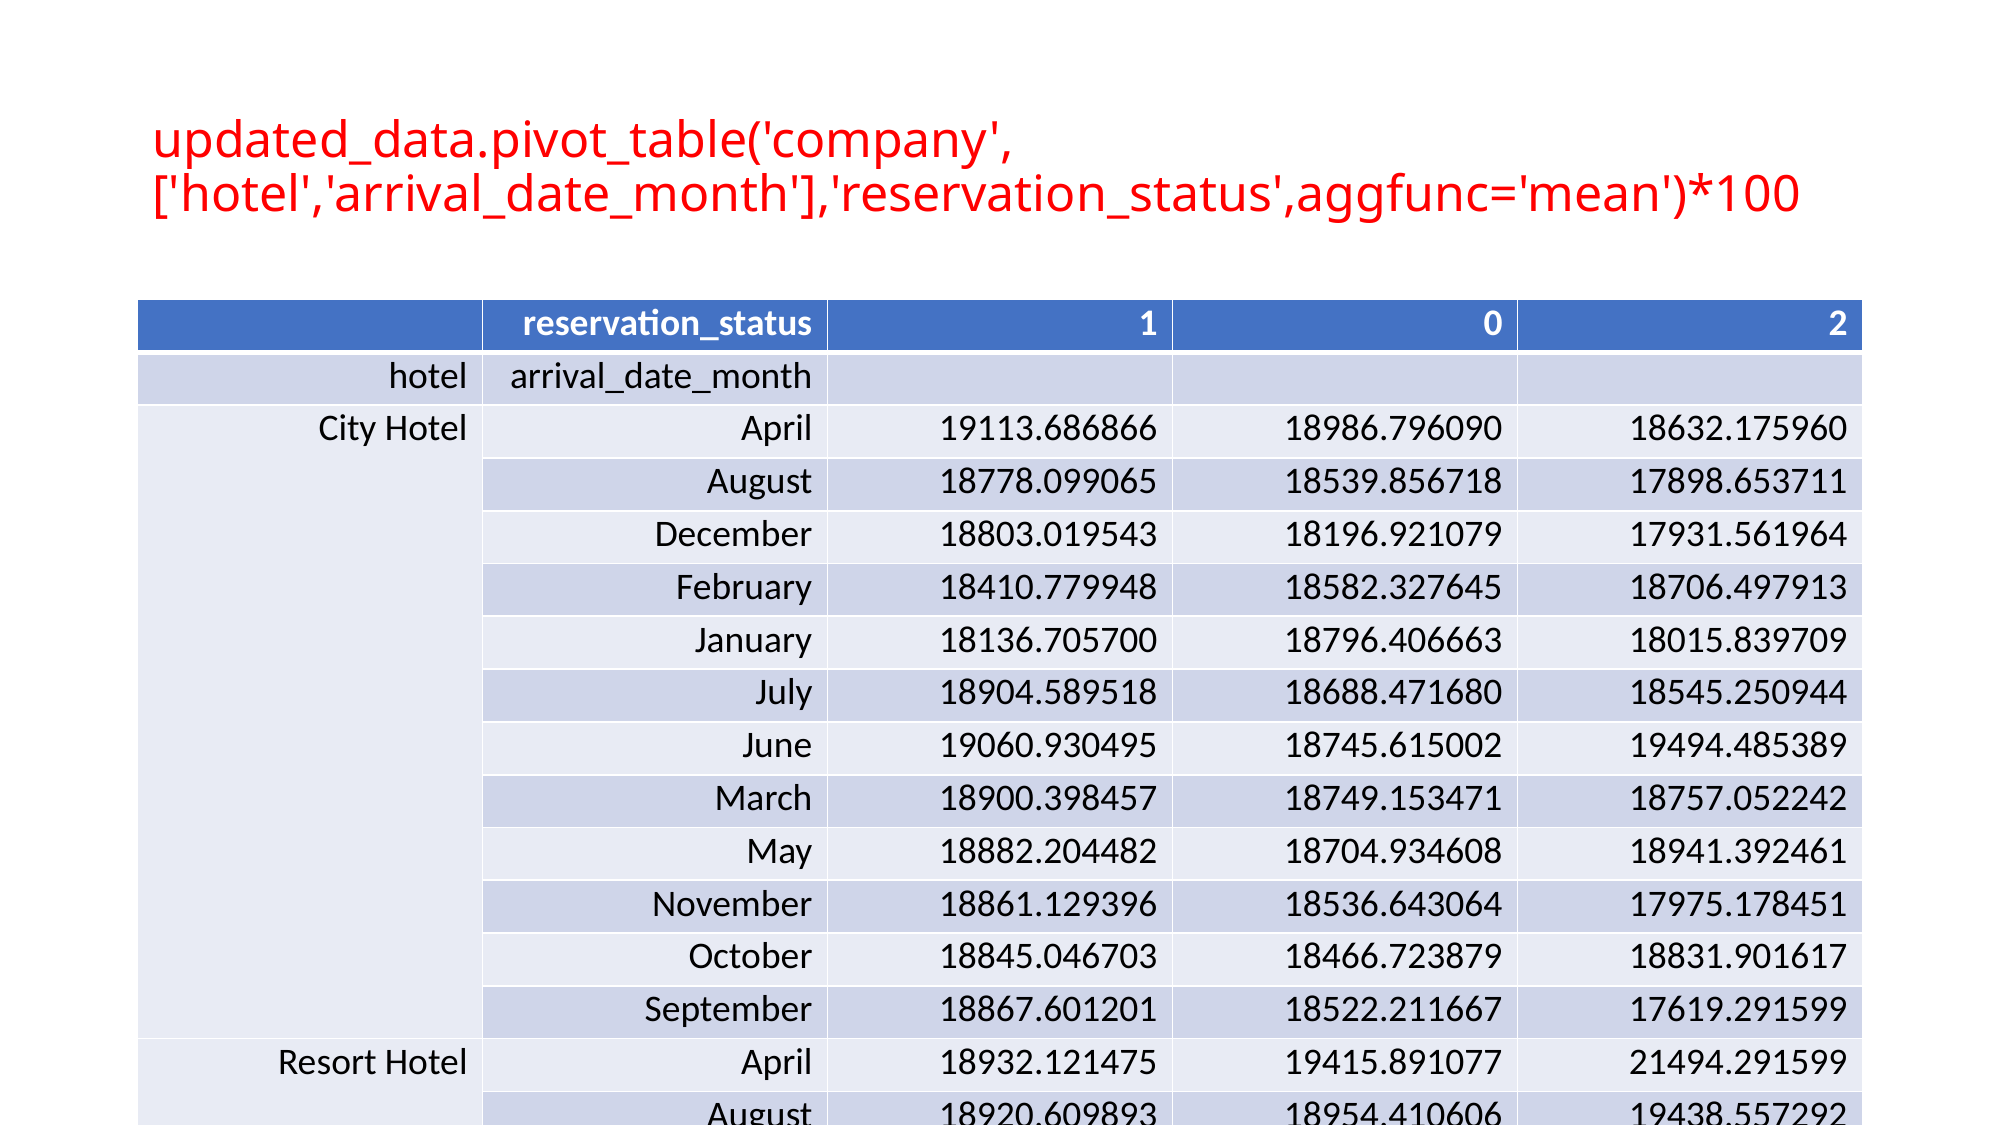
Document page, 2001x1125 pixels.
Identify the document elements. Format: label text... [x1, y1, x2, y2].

table_cell 18796.406663 [1173, 617, 1517, 668]
table_cell 18745.615002 [1173, 723, 1517, 774]
table_cell May [483, 828, 827, 879]
table_cell 18539.856718 [1173, 459, 1517, 510]
table_cell 18749.153471 [1173, 776, 1517, 827]
table_cell 19494.485389 [1518, 723, 1862, 774]
table_cell 18136.705700 [828, 617, 1172, 668]
table_cell 18522.211667 [1173, 987, 1517, 1038]
table_cell 17898.653711 [1518, 459, 1862, 510]
table_cell 18831.901617 [1518, 934, 1862, 985]
table_cell 18466.723879 [1173, 934, 1517, 985]
table_cell August [483, 459, 827, 510]
table_cell June [483, 723, 827, 774]
table_cell 18632.175960 [1518, 406, 1862, 457]
table_header reservation_status [483, 300, 827, 350]
table_cell City Hotel [138, 406, 482, 1038]
table_cell July [483, 670, 827, 721]
table_header 2 [1518, 300, 1862, 350]
table_cell 18196.921079 [1173, 512, 1517, 563]
table_cell 17619.291599 [1518, 987, 1862, 1038]
table_cell 18410.779948 [828, 564, 1172, 615]
table_cell February [483, 564, 827, 615]
table_cell 18015.839709 [1518, 617, 1862, 668]
table_cell April [483, 406, 827, 457]
table_cell 18545.250944 [1518, 670, 1862, 721]
title updated_data.pivot_table('company',['hotel','arrival_date_month'],'reservation_status',aggfunc='mean')*100 [137, 59, 1863, 278]
table_cell 19438.557292 [1518, 1092, 1862, 1125]
table_cell [1518, 355, 1862, 404]
table_cell 18704.934608 [1173, 828, 1517, 879]
table_cell 18845.046703 [828, 934, 1172, 985]
table_cell 18757.052242 [1518, 776, 1862, 827]
table_cell 17975.178451 [1518, 881, 1862, 932]
table_cell September [483, 987, 827, 1038]
table_cell 18900.398457 [828, 776, 1172, 827]
table_cell 18778.099065 [828, 459, 1172, 510]
table_cell 21494.291599 [1518, 1039, 1862, 1091]
table_cell November [483, 881, 827, 932]
table_cell 19415.891077 [1173, 1039, 1517, 1091]
table_header [138, 300, 482, 350]
table_cell 17931.561964 [1518, 512, 1862, 563]
table_cell 18920.609893 [828, 1092, 1172, 1125]
table_cell 18582.327645 [1173, 564, 1517, 615]
table_cell April [483, 1039, 827, 1091]
table_cell March [483, 776, 827, 827]
table_cell 19113.686866 [828, 406, 1172, 457]
table_header 1 [828, 300, 1172, 350]
table_cell 18932.121475 [828, 1039, 1172, 1091]
table_cell 18803.019543 [828, 512, 1172, 563]
table_cell 18941.392461 [1518, 828, 1862, 879]
table_cell 18954.410606 [1173, 1092, 1517, 1125]
table_cell 18986.796090 [1173, 406, 1517, 457]
table_cell [828, 355, 1172, 404]
table_cell 18688.471680 [1173, 670, 1517, 721]
table_cell 18867.601201 [828, 987, 1172, 1038]
table_cell August [483, 1092, 827, 1125]
table_cell 18706.497913 [1518, 564, 1862, 615]
table_cell [1173, 355, 1517, 404]
table_cell December [483, 512, 827, 563]
table_cell October [483, 934, 827, 985]
table_cell 18861.129396 [828, 881, 1172, 932]
table_cell Resort Hotel [138, 1039, 482, 1125]
table_cell 18882.204482 [828, 828, 1172, 879]
table_cell 19060.930495 [828, 723, 1172, 774]
table_header 0 [1173, 300, 1517, 350]
table_cell 18536.643064 [1173, 881, 1517, 932]
table_cell 18904.589518 [828, 670, 1172, 721]
table_cell arrival_date_month [483, 355, 827, 404]
table_cell January [483, 617, 827, 668]
table_cell hotel [138, 355, 482, 404]
